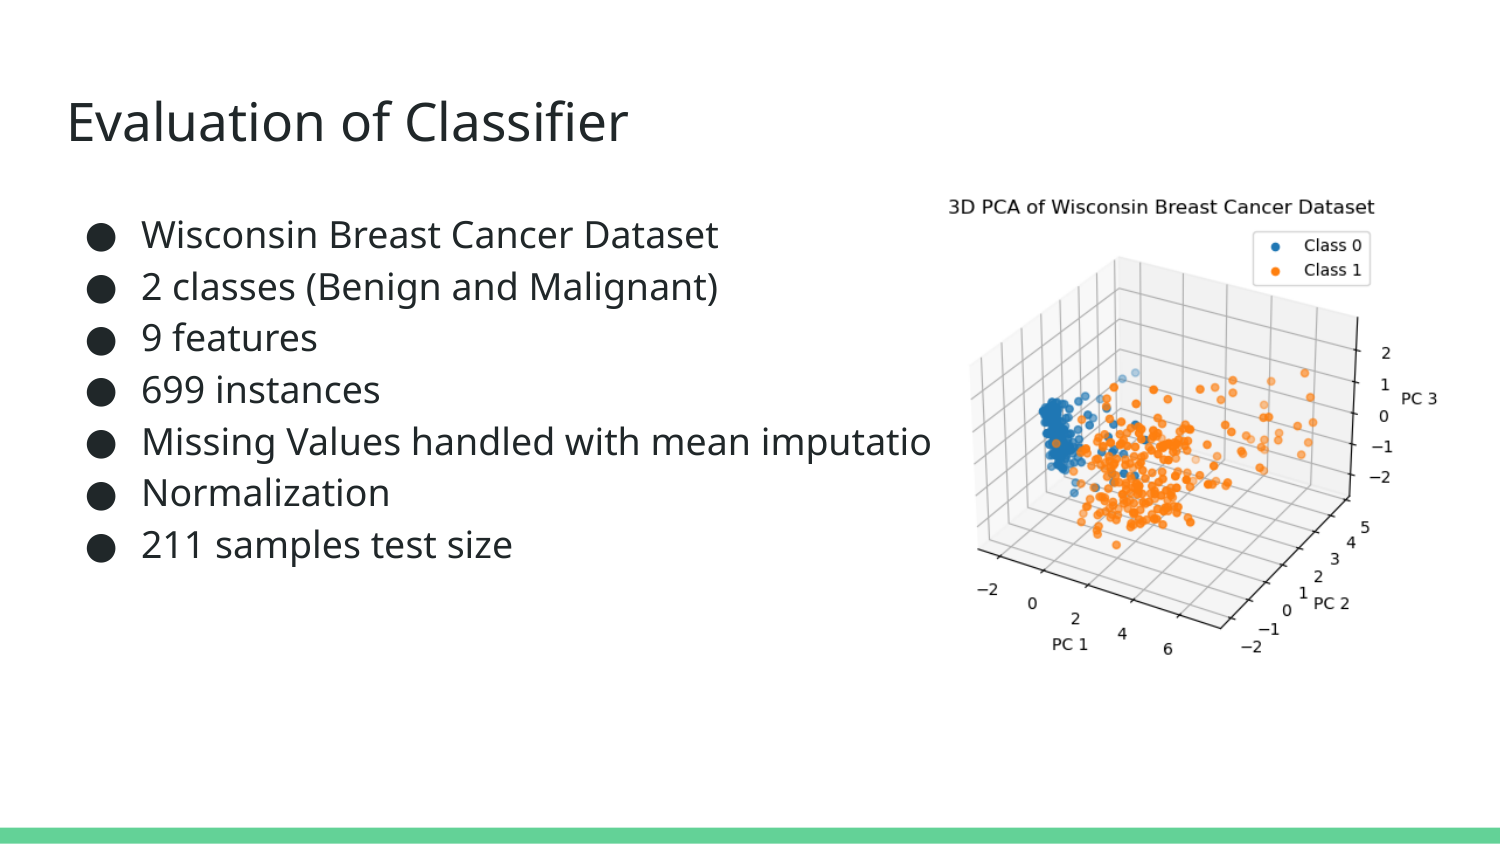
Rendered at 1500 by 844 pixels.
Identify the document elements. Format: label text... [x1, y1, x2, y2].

list Wisconsin Breast Cancer Dataset 2 classes (Benign and Malignant) 9 features 699 instances Missing Values handled with mean imputation Normalization 211 samples test size [51, 189, 1449, 750]
title Evaluation of Classifier [51, 72, 1449, 167]
picture [933, 188, 1450, 671]
